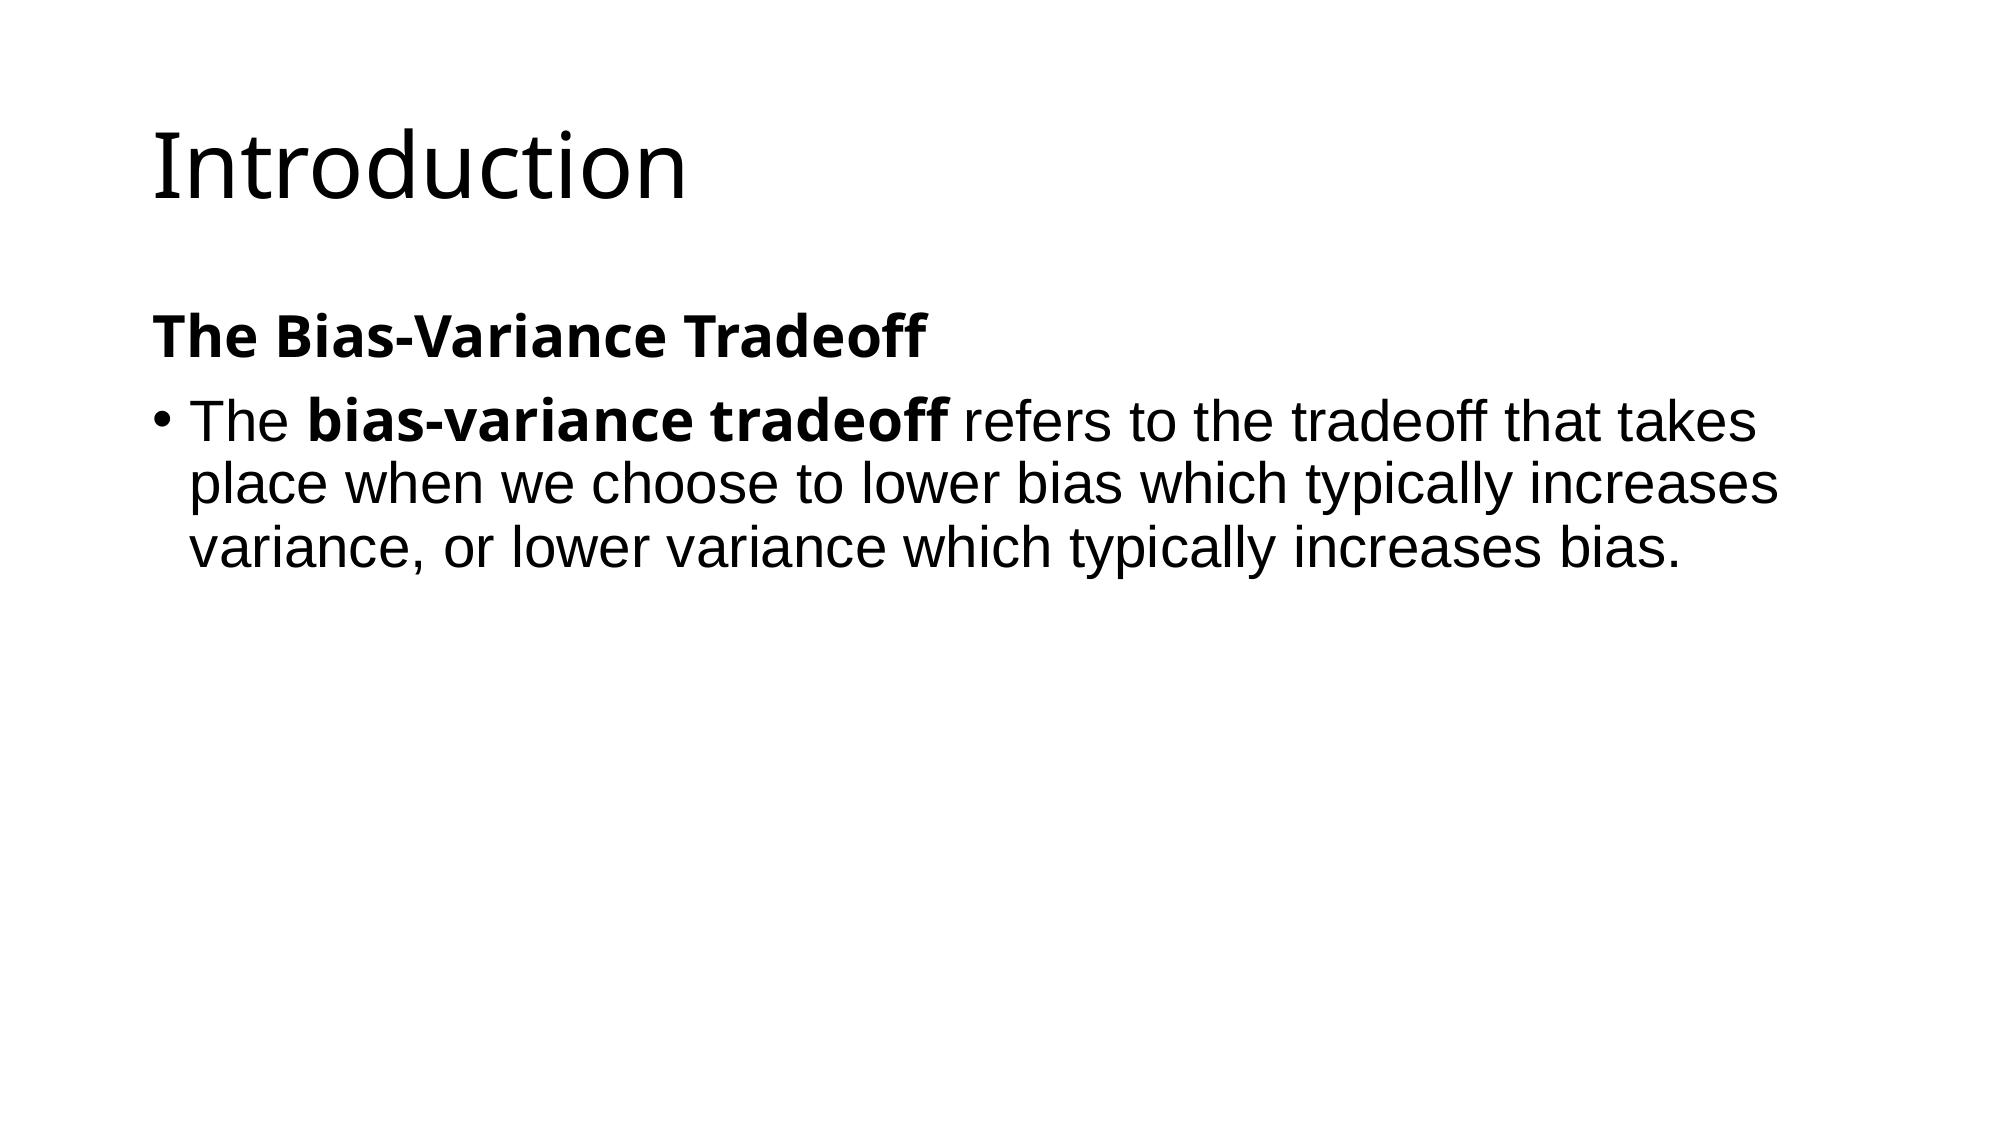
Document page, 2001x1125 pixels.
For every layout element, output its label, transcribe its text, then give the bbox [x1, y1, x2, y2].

list The Bias-Variance Tradeoff The bias-variance tradeoff refers to the tradeoff that takes place when we choose to lower bias which typically increases variance, or lower variance which typically increases bias. [137, 299, 1863, 1014]
title Introduction [137, 59, 1863, 278]
